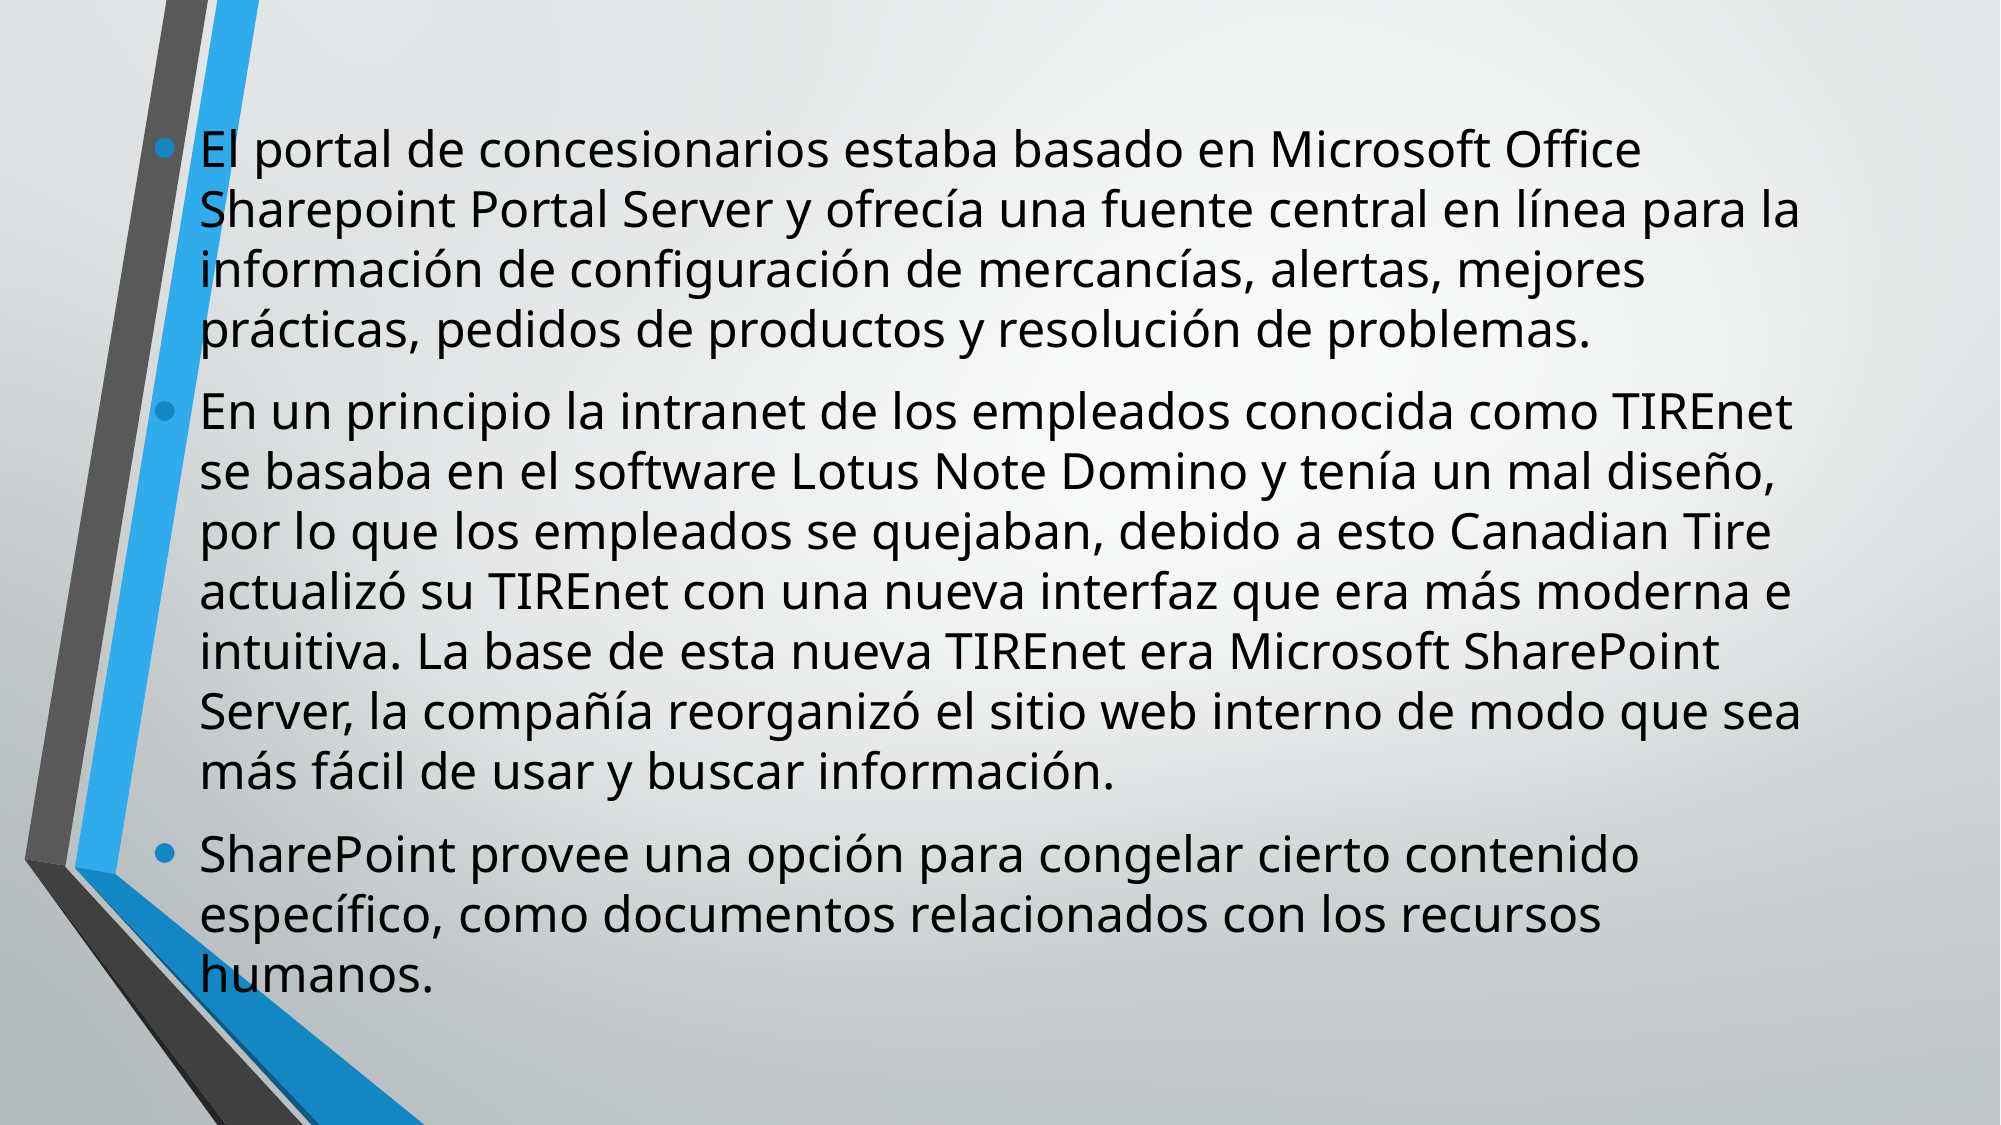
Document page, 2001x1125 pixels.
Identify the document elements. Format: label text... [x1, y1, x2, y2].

list El portal de concesionarios estaba basado en Microsoft Office Sharepoint Portal Server y ofrecía una fuente central en línea para la información de configuración de mercancías, alertas, mejores prácticas, pedidos de productos y resolución de problemas. En un principio la intranet de los empleados conocida como TIREnet se basaba en el software Lotus Note Domino y tenía un mal diseño, por lo que los empleados se quejaban, debido a esto Canadian Tire actualizó su TIREnet con una nueva interfaz que era más moderna e intuitiva. La base de esta nueva TIREnet era Microsoft SharePoint Server, la compañía reorganizó el sitio web interno de modo que sea más fácil de usar y buscar información. SharePoint provee una opción para congelar cierto contenido específico, como documentos relacionados con los recursos humanos. [137, 73, 1863, 1046]
